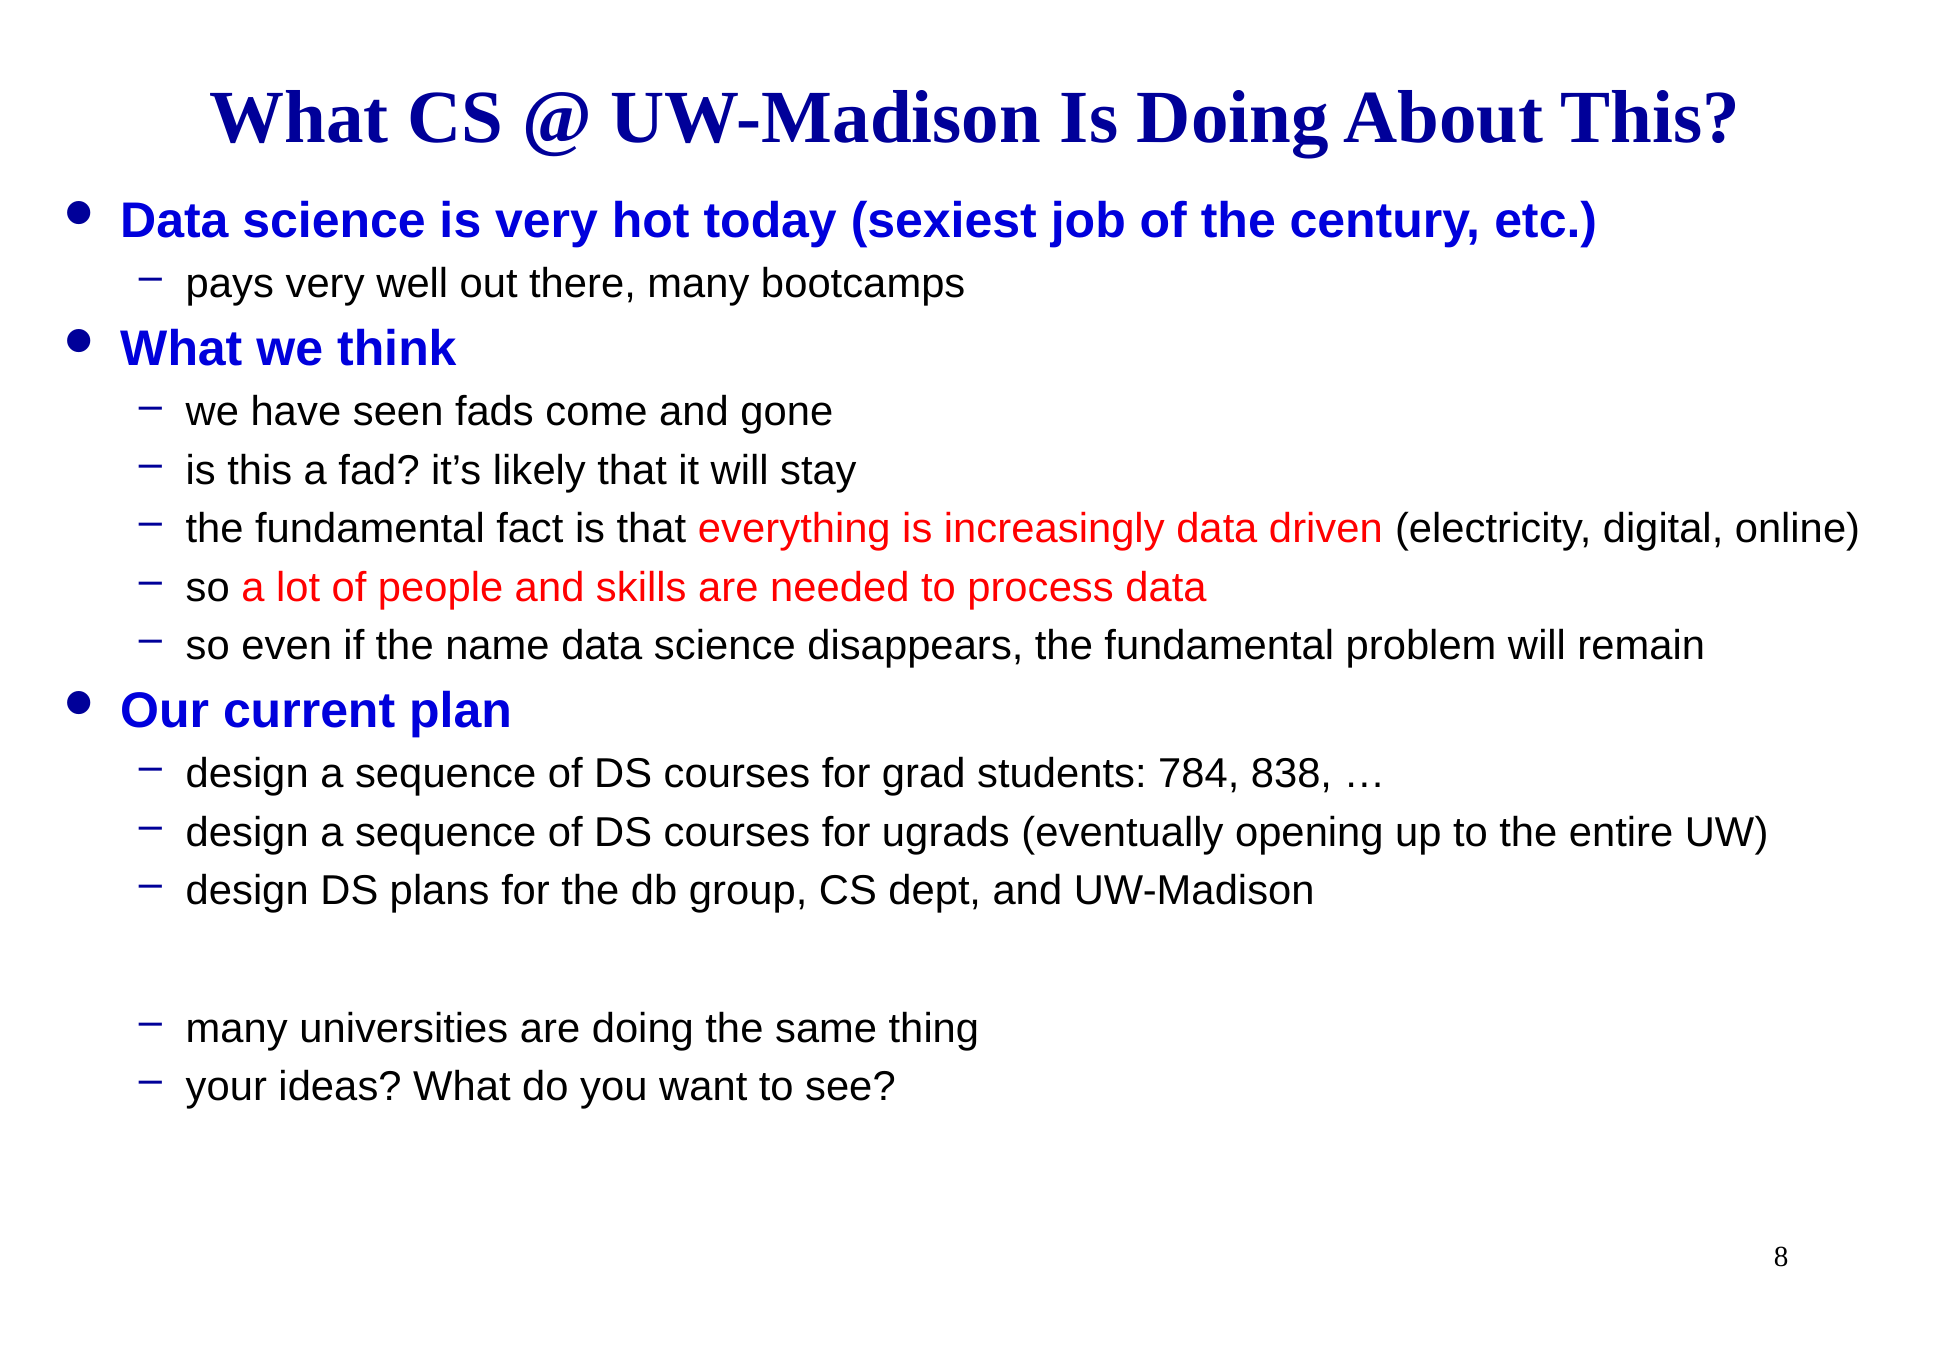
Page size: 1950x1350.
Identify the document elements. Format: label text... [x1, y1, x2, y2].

list Data science is very hot today (sexiest job of the century, etc.) pays very well out there, many bootcamps What we think we have seen fads come and gone is this a fad? it’s likely that it will stay the fundamental fact is that everything is increasingly data driven (electricity, digital, online) so a lot of people and skills are needed to process data so even if the name data science disappears, the fundamental problem will remain Our current plan design a sequence of DS courses for grad students: 784, 838, … design a sequence of DS courses for ugrads (eventually opening up to the entire UW) design DS plans for the db group, CS dept, and UW-Madison many universities are doing the same thing your ideas? What do you want to see? [48, 179, 1902, 1201]
title What CS @ UW-Madison Is Doing About This? [146, 44, 1804, 179]
slide_number 8 [1396, 1229, 1805, 1321]
